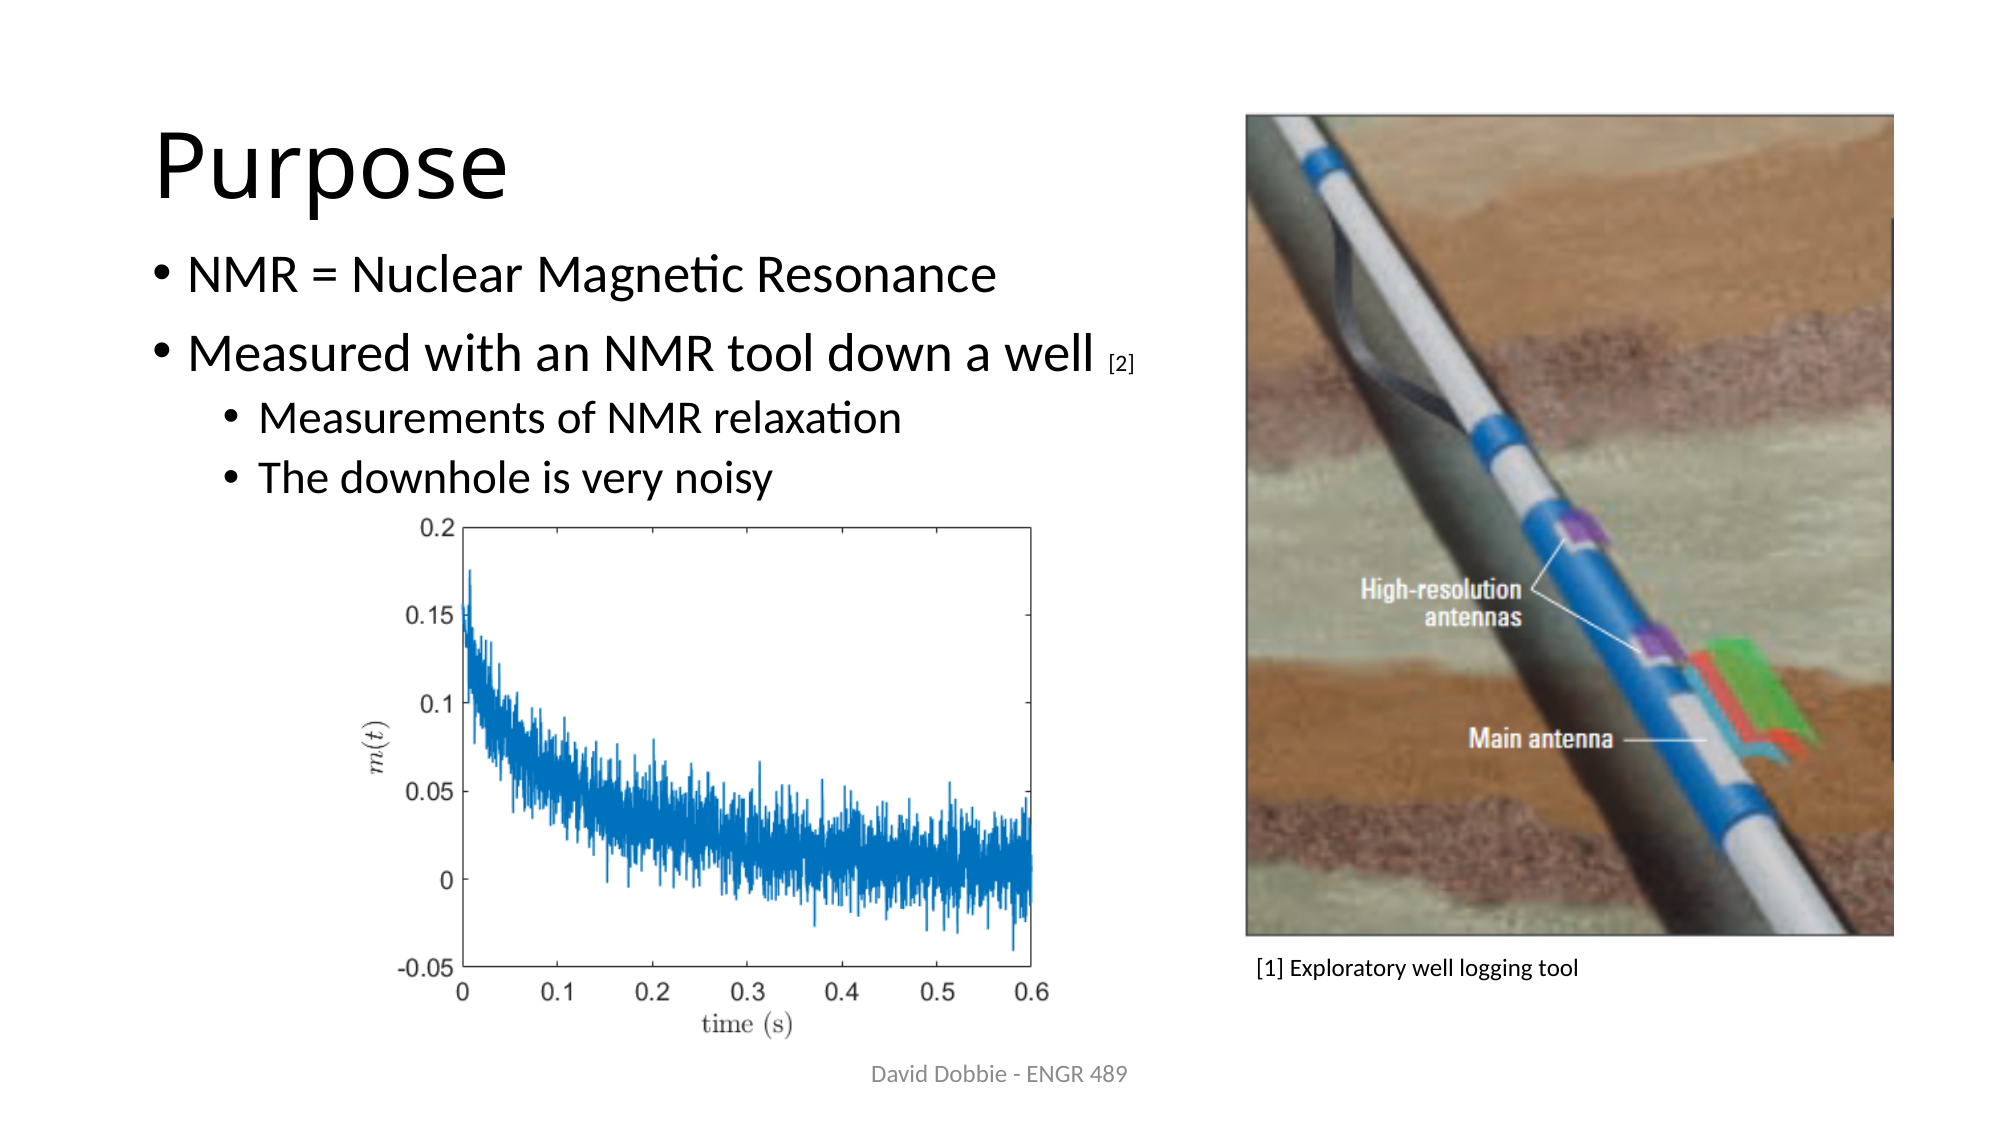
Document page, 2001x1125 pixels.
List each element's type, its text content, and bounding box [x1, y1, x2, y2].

text_box [1] Exploratory well logging tool [1241, 945, 1595, 989]
picture [359, 486, 1102, 1043]
picture [1240, 109, 1894, 945]
title Purpose [137, 59, 1863, 237]
list NMR = Nuclear Magnetic Resonance Measured with an NMR tool down a well [2] Measurements of NMR relaxation The downhole is very noisy [137, 237, 1240, 513]
footer David Dobbie - ENGR 489 [662, 1042, 1338, 1103]
